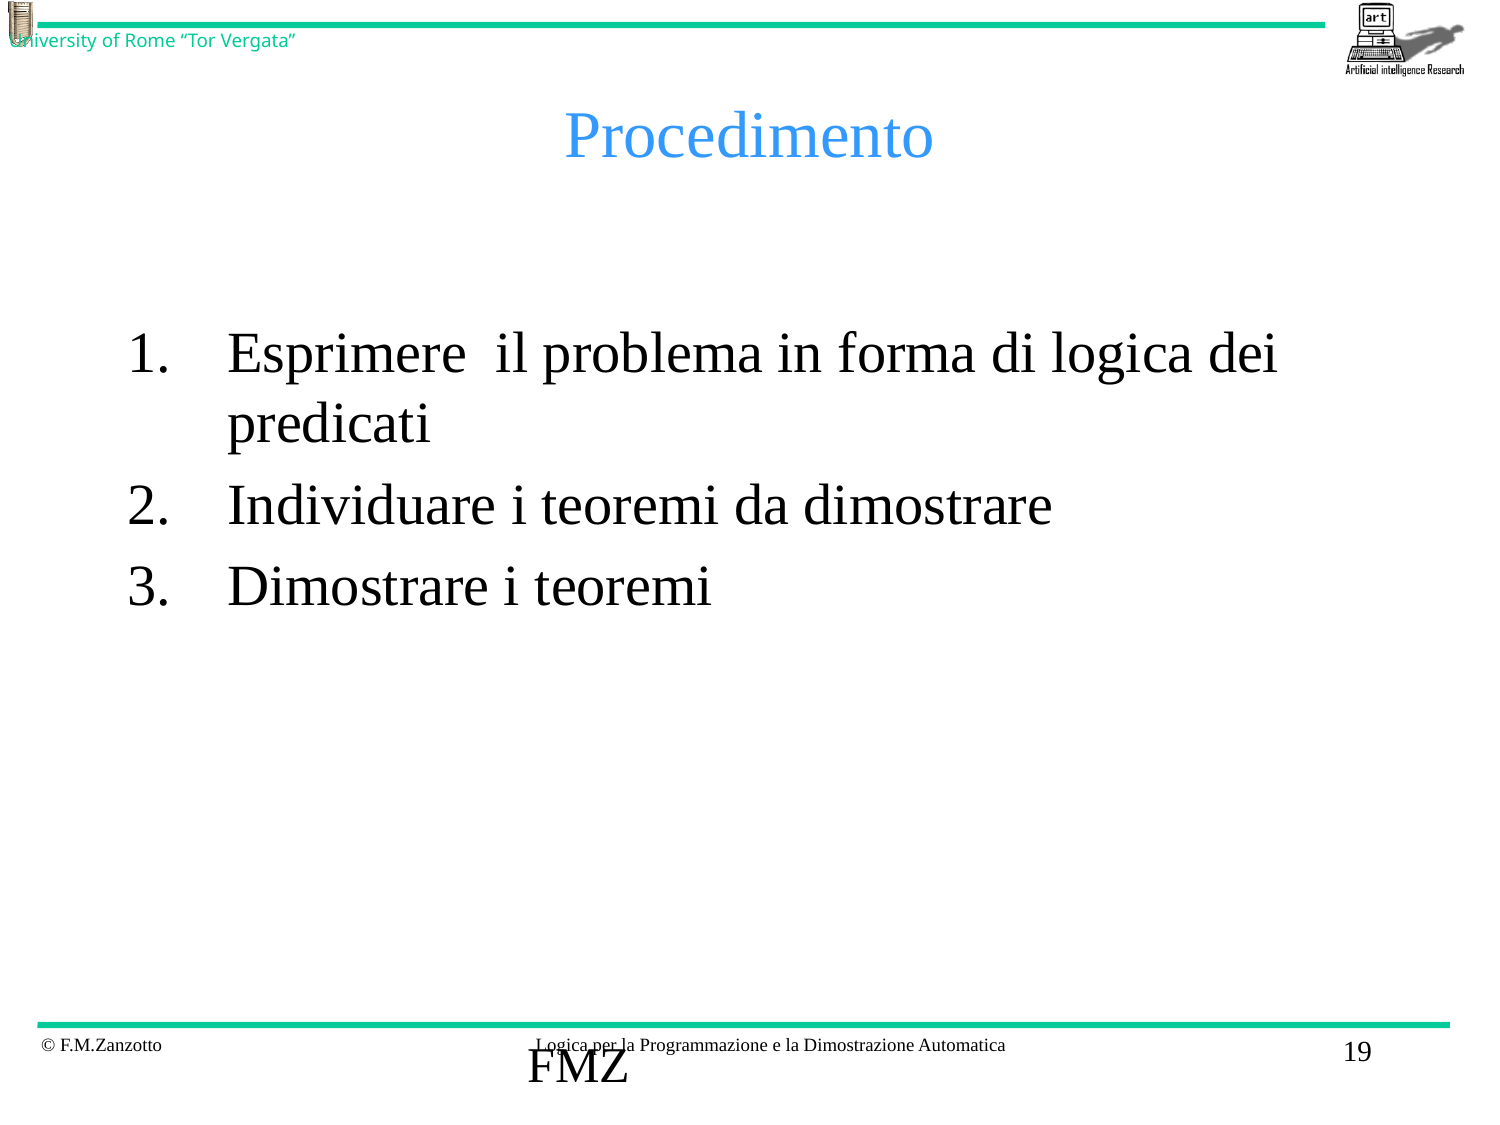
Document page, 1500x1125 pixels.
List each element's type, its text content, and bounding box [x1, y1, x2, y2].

slide_number 19 [1074, 1024, 1388, 1101]
list Esprimere il problema in forma di logica dei predicati Individuare i teoremi da dimostrare Dimostrare i teoremi [112, 224, 1388, 1001]
footer FMZ [512, 1025, 988, 1100]
picture [1337, 0, 1475, 77]
picture [4, 0, 38, 50]
title Procedimento [112, 74, 1388, 188]
